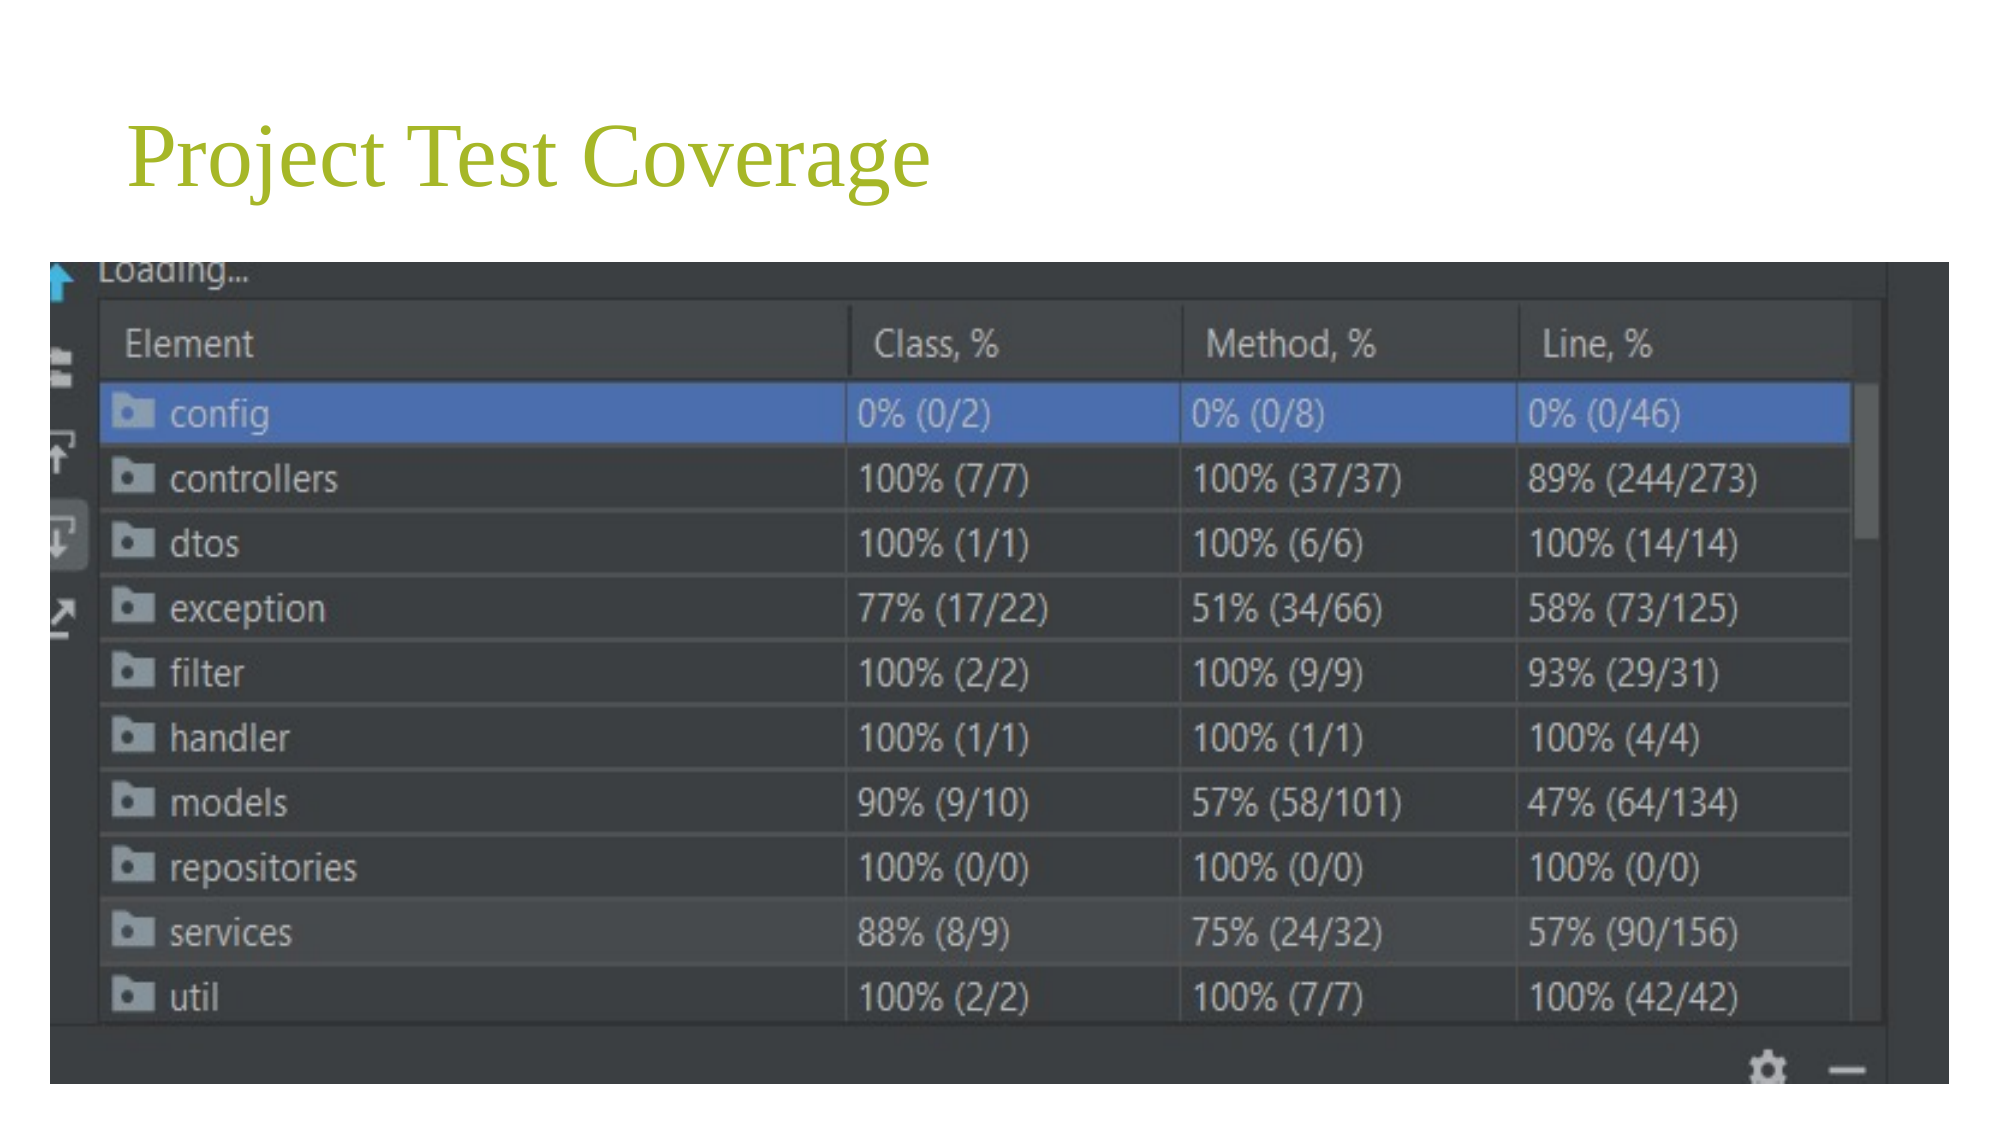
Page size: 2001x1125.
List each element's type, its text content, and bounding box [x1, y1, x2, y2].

picture [49, 262, 1950, 1084]
title Project Test Coverage [111, 99, 1522, 259]
